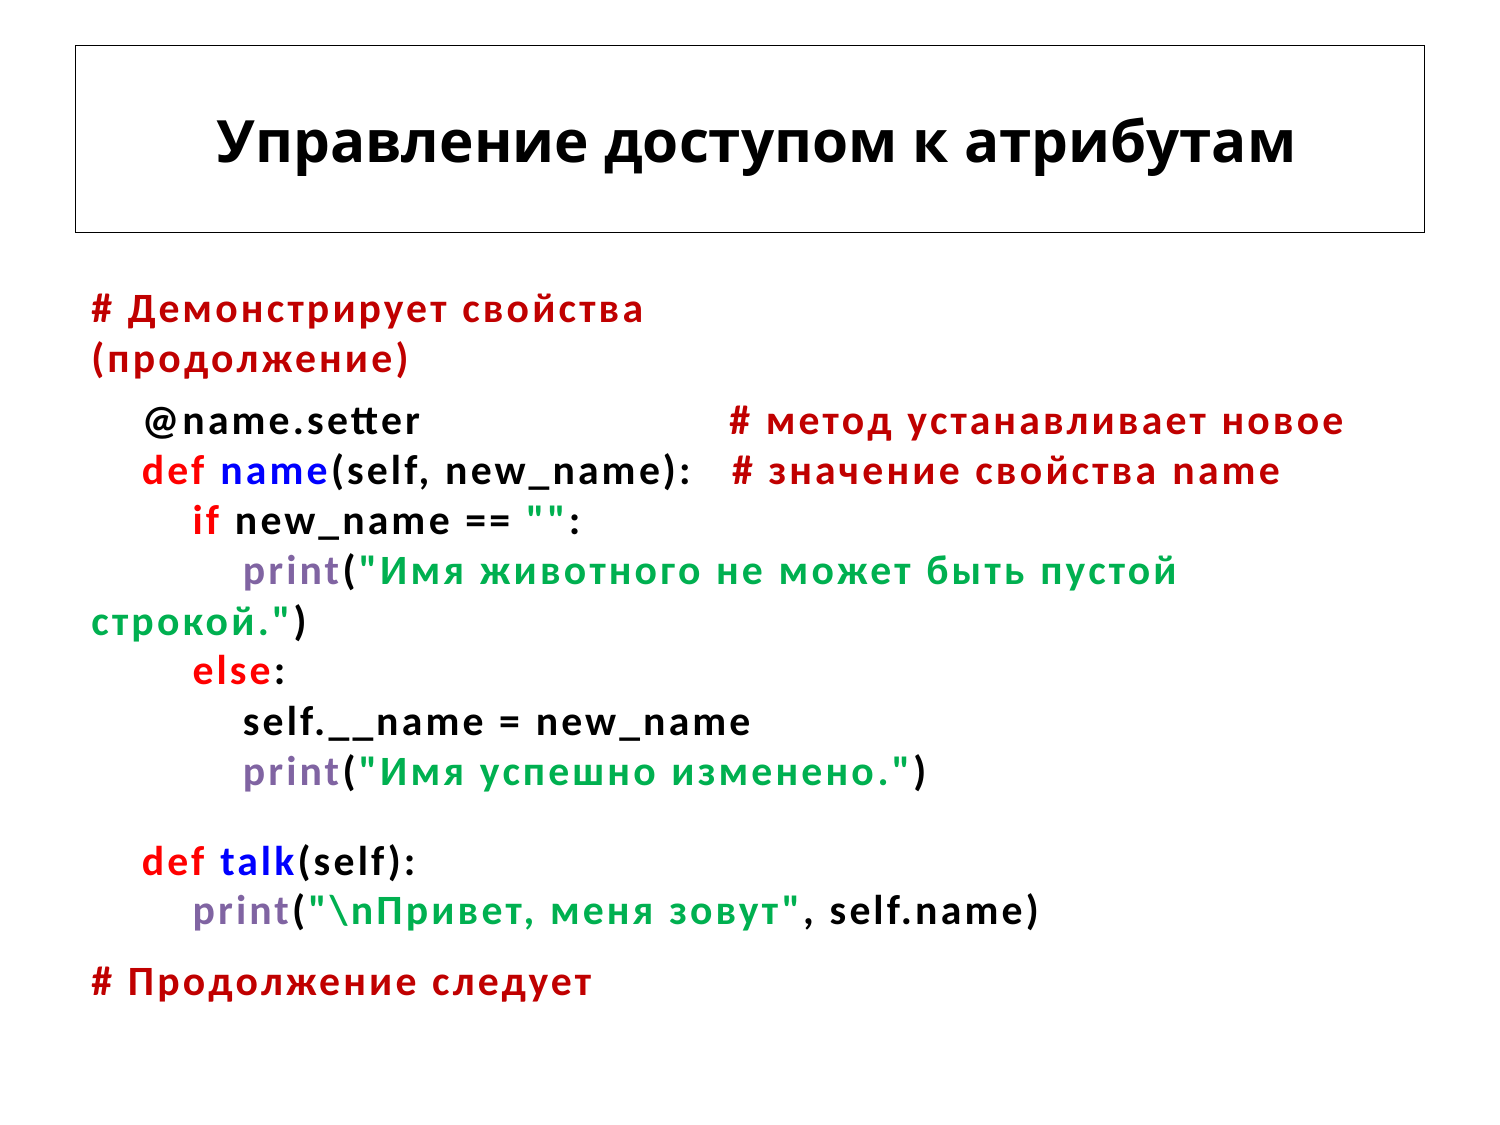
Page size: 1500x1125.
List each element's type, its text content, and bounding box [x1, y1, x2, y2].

title Управление доступом к атрибутам [75, 45, 1425, 233]
text_box # Демонстрирует свойства (продолжение) @name.setter # метод устанавливает новое def name(self, new_name): # значение свойства name if new_name == "": print("Имя животного не может быть пустой строкой.") else: self.__name = new_name print("Имя успешно изменено.") def talk(self): print("\nПривет, меня зовут", self.name) # Продолжение следует [76, 273, 1424, 1031]
